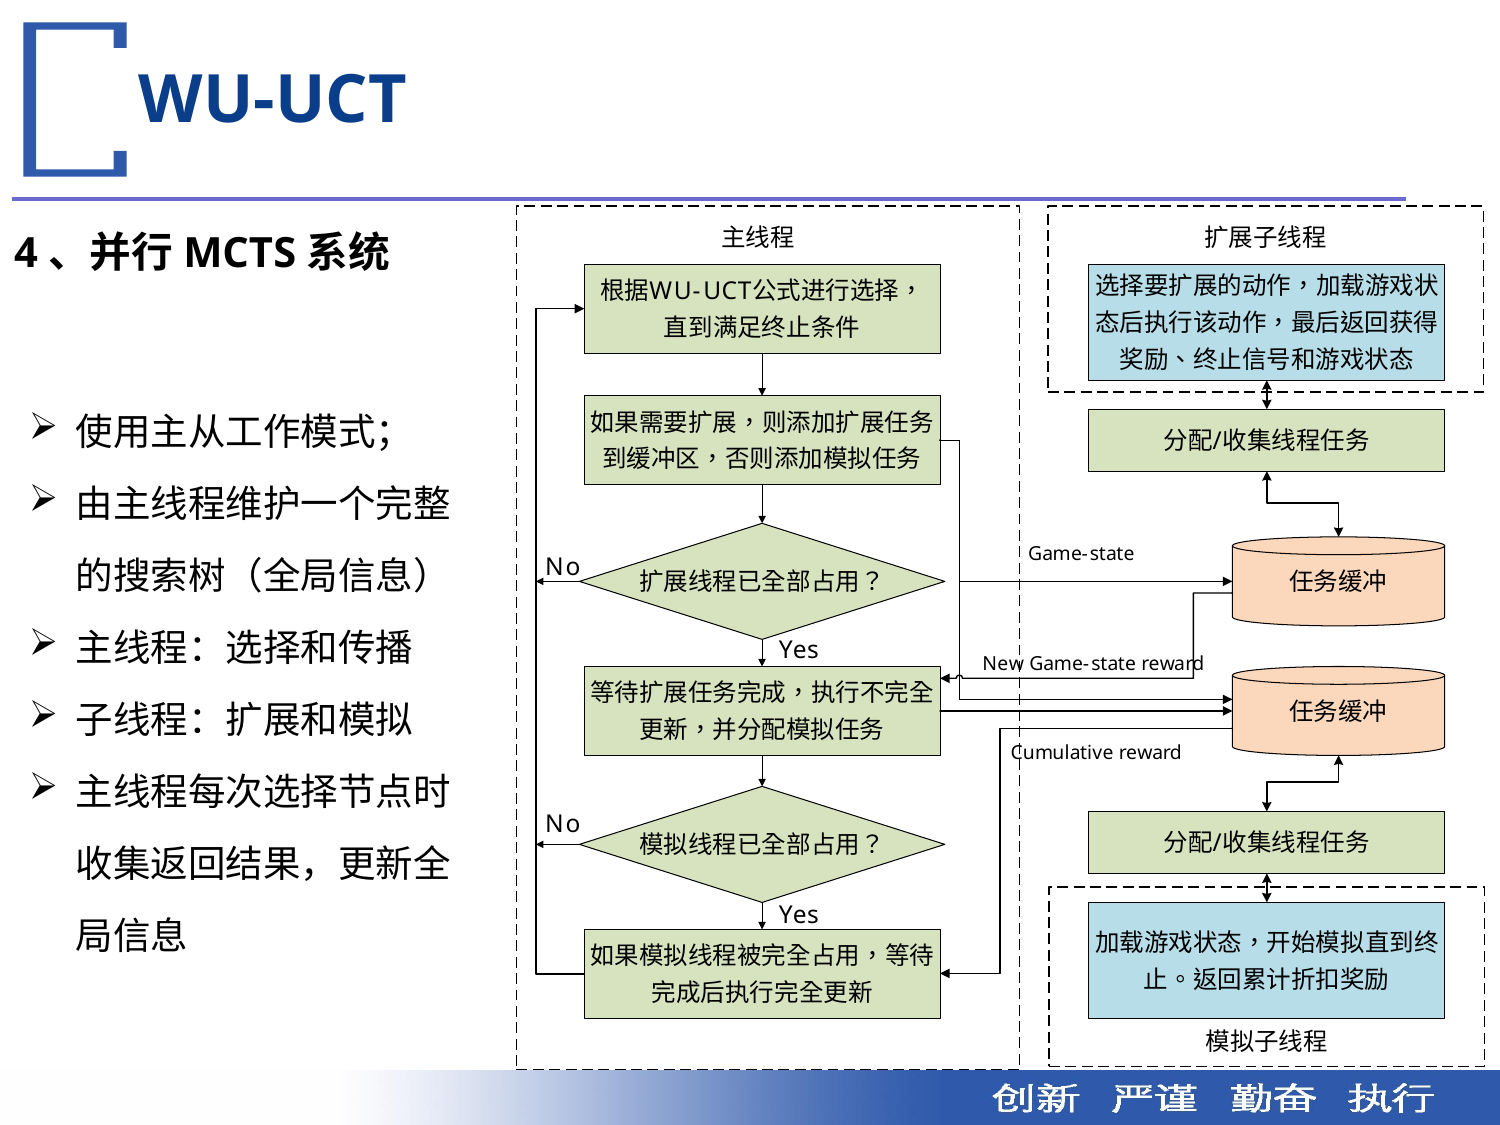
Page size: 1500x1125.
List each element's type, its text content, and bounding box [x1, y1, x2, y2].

text_box 4、并行MCTS系统 [0, 218, 508, 284]
text_box 使用主从工作模式； 由主线程维护一个完整的搜索树（全局信息） 主线程：选择和传播 子线程：扩展和模拟 主线程每次选择节点时收集返回结果，更新全局信息 [14, 373, 493, 965]
text_box WU-UCT [123, 48, 1245, 144]
picture [0, 203, 1500, 1125]
